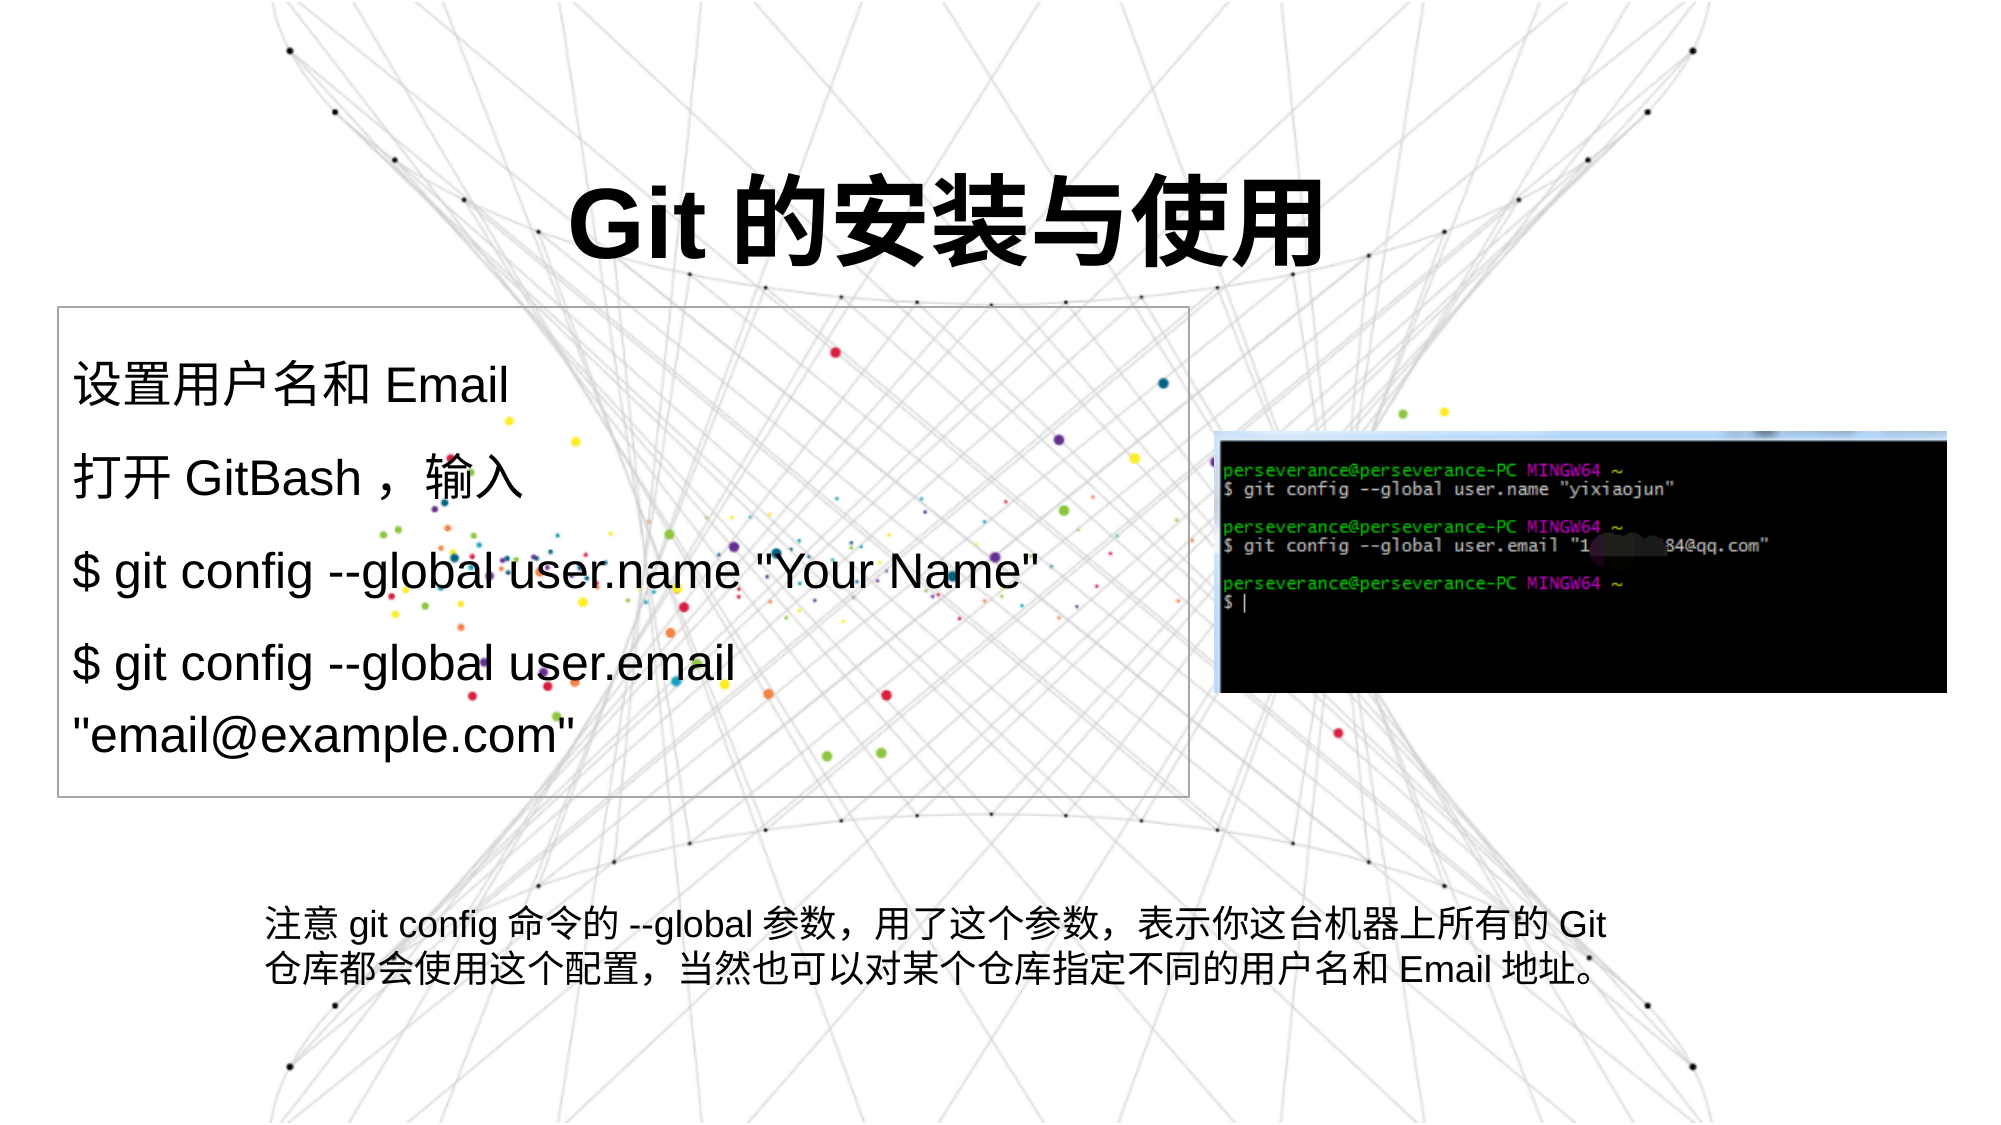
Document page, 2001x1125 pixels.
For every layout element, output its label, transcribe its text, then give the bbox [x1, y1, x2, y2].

text_box 注意git config命令的--global参数，用了这个参数，表示你这台机器上所有的Git仓库都会使用这个配置，当然也可以对某个仓库指定不同的用户名和Email地址。 [249, 892, 1667, 998]
picture [156, 2, 1947, 1123]
subtitle 设置用户名和Email 打开GitBash，输入 $ git config --global user.name "Your Name" $ git config --global user.email "email@example.com" [57, 306, 1190, 798]
title Git的安装与使用 [249, 61, 1649, 287]
